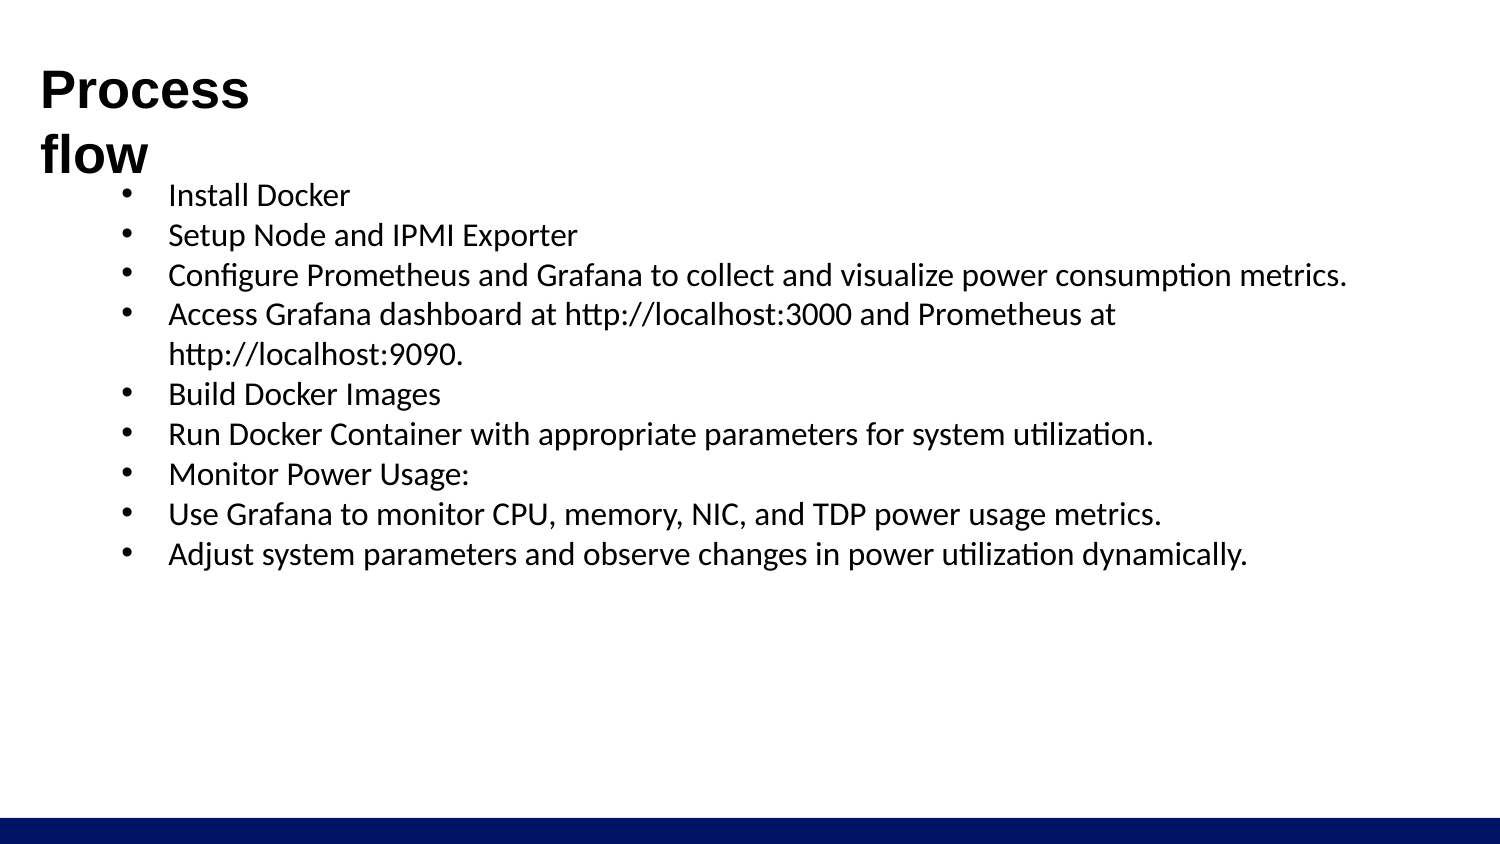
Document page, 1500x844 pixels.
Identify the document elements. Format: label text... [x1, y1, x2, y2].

text_box Install Docker Setup Node and IPMI Exporter Configure Prometheus and Grafana to collect and visualize power consumption metrics. Access Grafana dashboard at http://localhost:3000 and Prometheus at http://localhost:9090. Build Docker Images Run Docker Container with appropriate parameters for system utilization. Monitor Power Usage: Use Grafana to monitor CPU, memory, NIC, and TDP power usage metrics. Adjust system parameters and observe changes in power utilization dynamically. [106, 165, 1375, 660]
picture [0, 817, 1500, 844]
title Process flow [38, 52, 370, 196]
